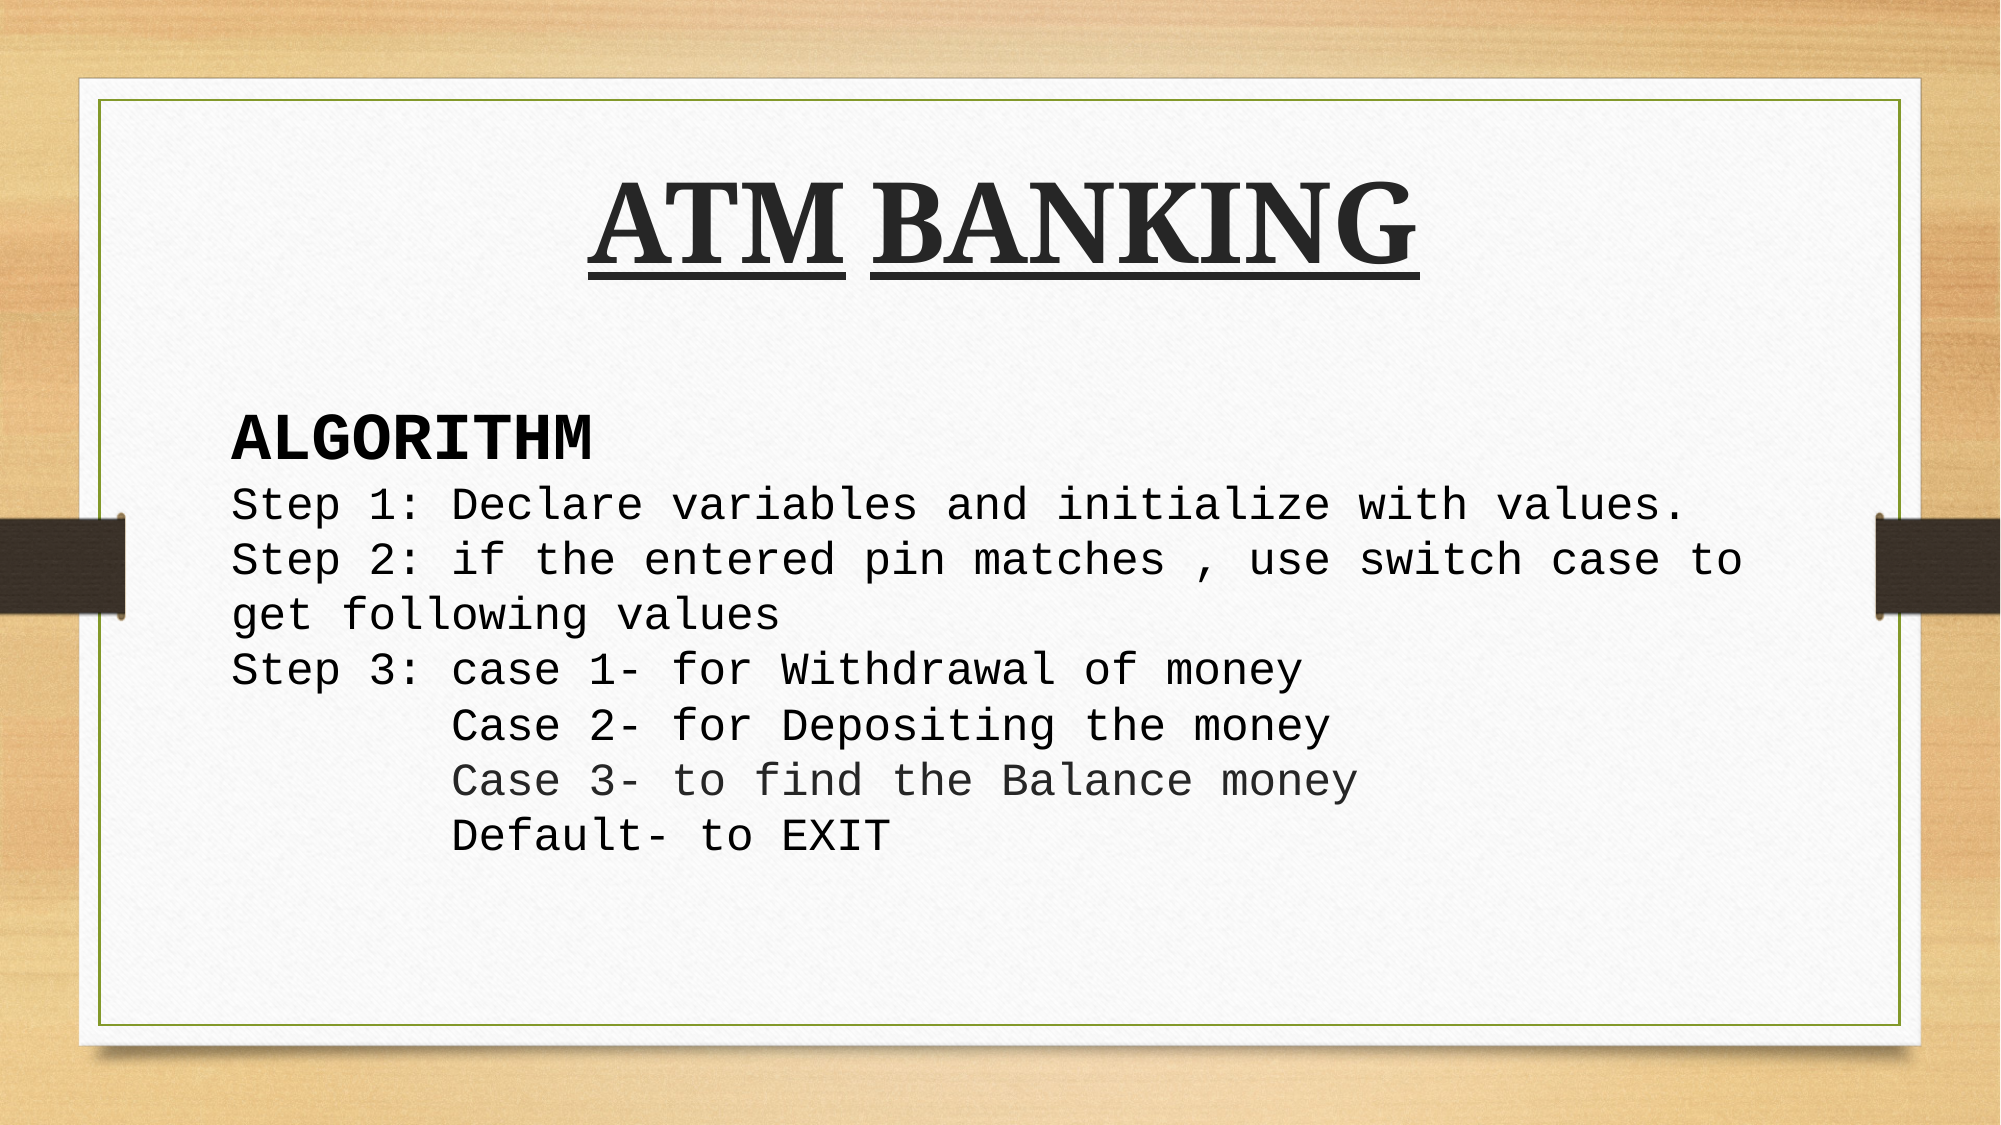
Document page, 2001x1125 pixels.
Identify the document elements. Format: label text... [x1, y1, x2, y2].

picture [0, 0, 2001, 1125]
list ALGORITHM Step 1: Declare variables and initialize with values. Step 2: if the entered pin matches , use switch case to get following values Step 3: case 1- for Withdrawal of money Case 2- for Depositing the money Case 3- to find the Balance money Default- to EXIT [216, 385, 1792, 930]
title ATM BANKING [102, 111, 1905, 325]
